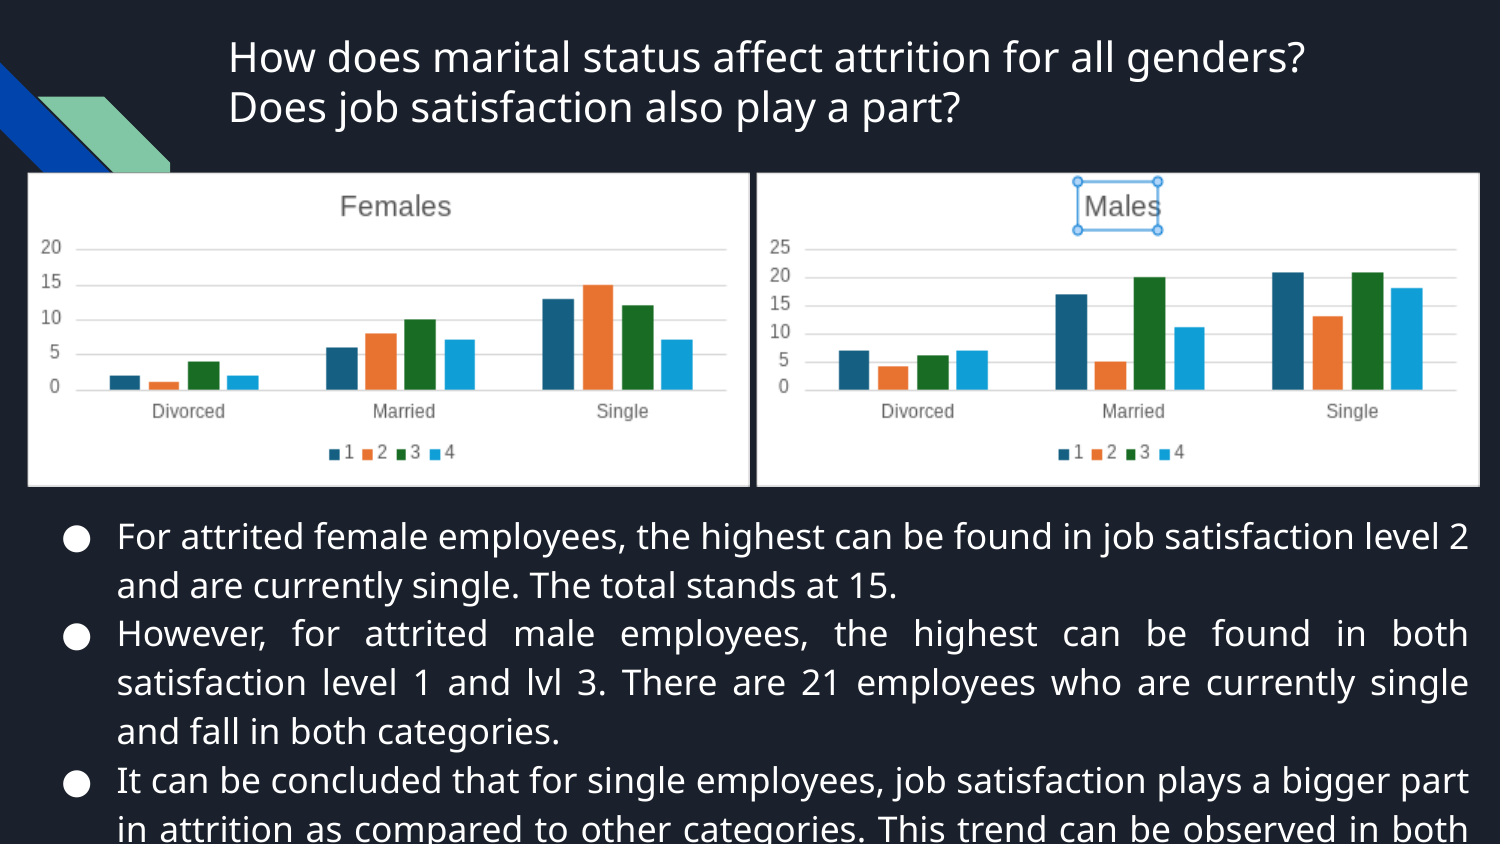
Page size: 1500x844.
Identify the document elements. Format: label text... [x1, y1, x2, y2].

list For attrited female employees, the highest can be found in job satisfaction level 2 and are currently single. The total stands at 15. However, for attrited male employees, the highest can be found in both satisfaction level 1 and lvl 3. There are 21 employees who are currently single and fall in both categories. It can be concluded that for single employees, job satisfaction plays a bigger part in attrition as compared to other categories. This trend can be observed in both genders. [26, 492, 1486, 844]
picture [755, 170, 1480, 488]
picture [26, 170, 751, 488]
title How does marital status affect attrition for all genders? Does job satisfaction also play a part? [212, 15, 1368, 166]
